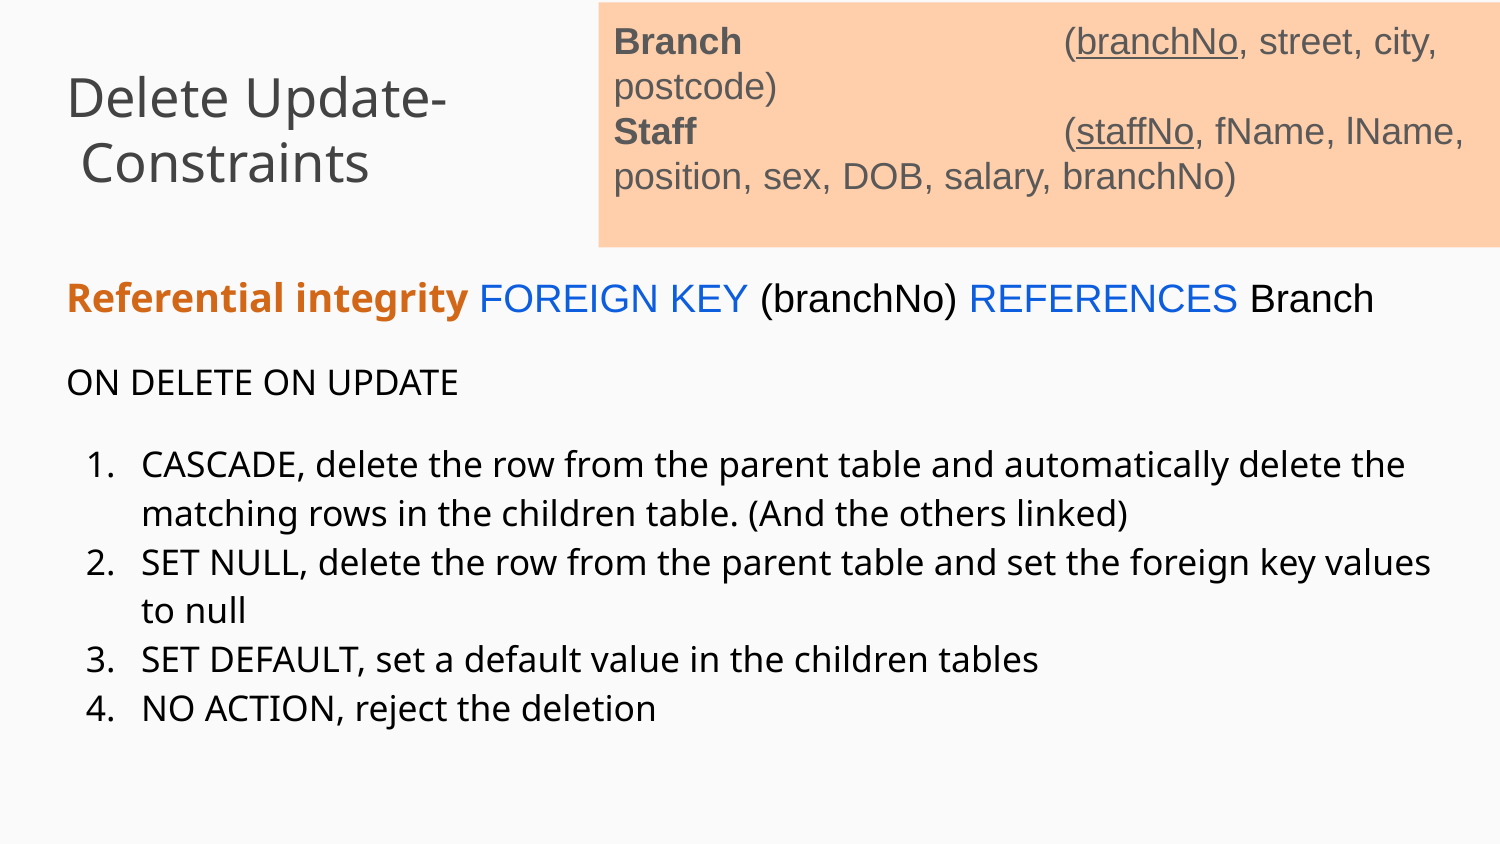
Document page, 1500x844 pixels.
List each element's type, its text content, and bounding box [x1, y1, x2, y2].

title Delete Update- Constraints [51, 48, 598, 180]
list Referential integrity FOREIGN KEY (branchNo) REFERENCES Branch ON DELETE ON UPDATE CASCADE, delete the row from the parent table and automatically delete the matching rows in the children table. (And the others linked) SET NULL, delete the row from the parent table and set the foreign key values to null SET DEFAULT, set a default value in the children tables NO ACTION, reject the deletion [51, 250, 1449, 799]
text_box Branch (branchNo, street, city, postcode) Staff (staffNo, fName, lName, position, sex, DOB, salary, branchNo) [598, 2, 1500, 248]
